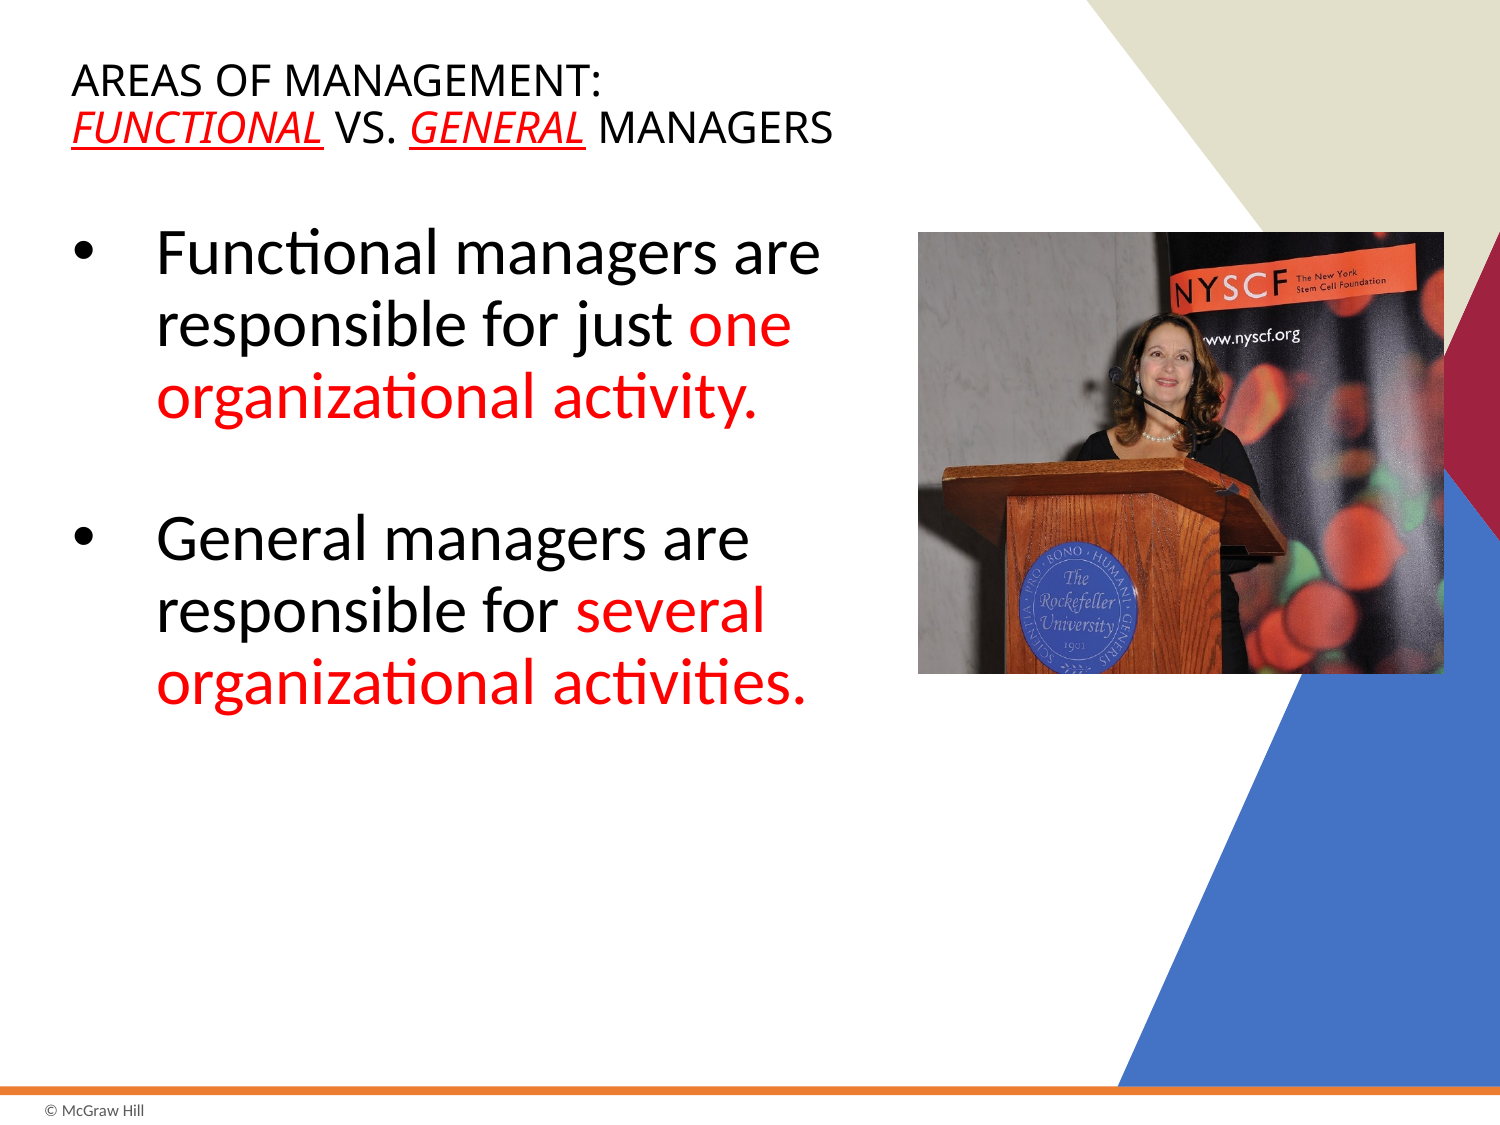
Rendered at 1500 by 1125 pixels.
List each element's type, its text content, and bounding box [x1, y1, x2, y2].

title AREAS OF MANAGEMENT: FUNCTIONAL VS. GENERAL MANAGERS [56, 50, 1500, 162]
list Functional managers are responsible for just one organizational activity. General managers are responsible for several organizational activities. [56, 209, 875, 1025]
picture [918, 232, 1444, 674]
